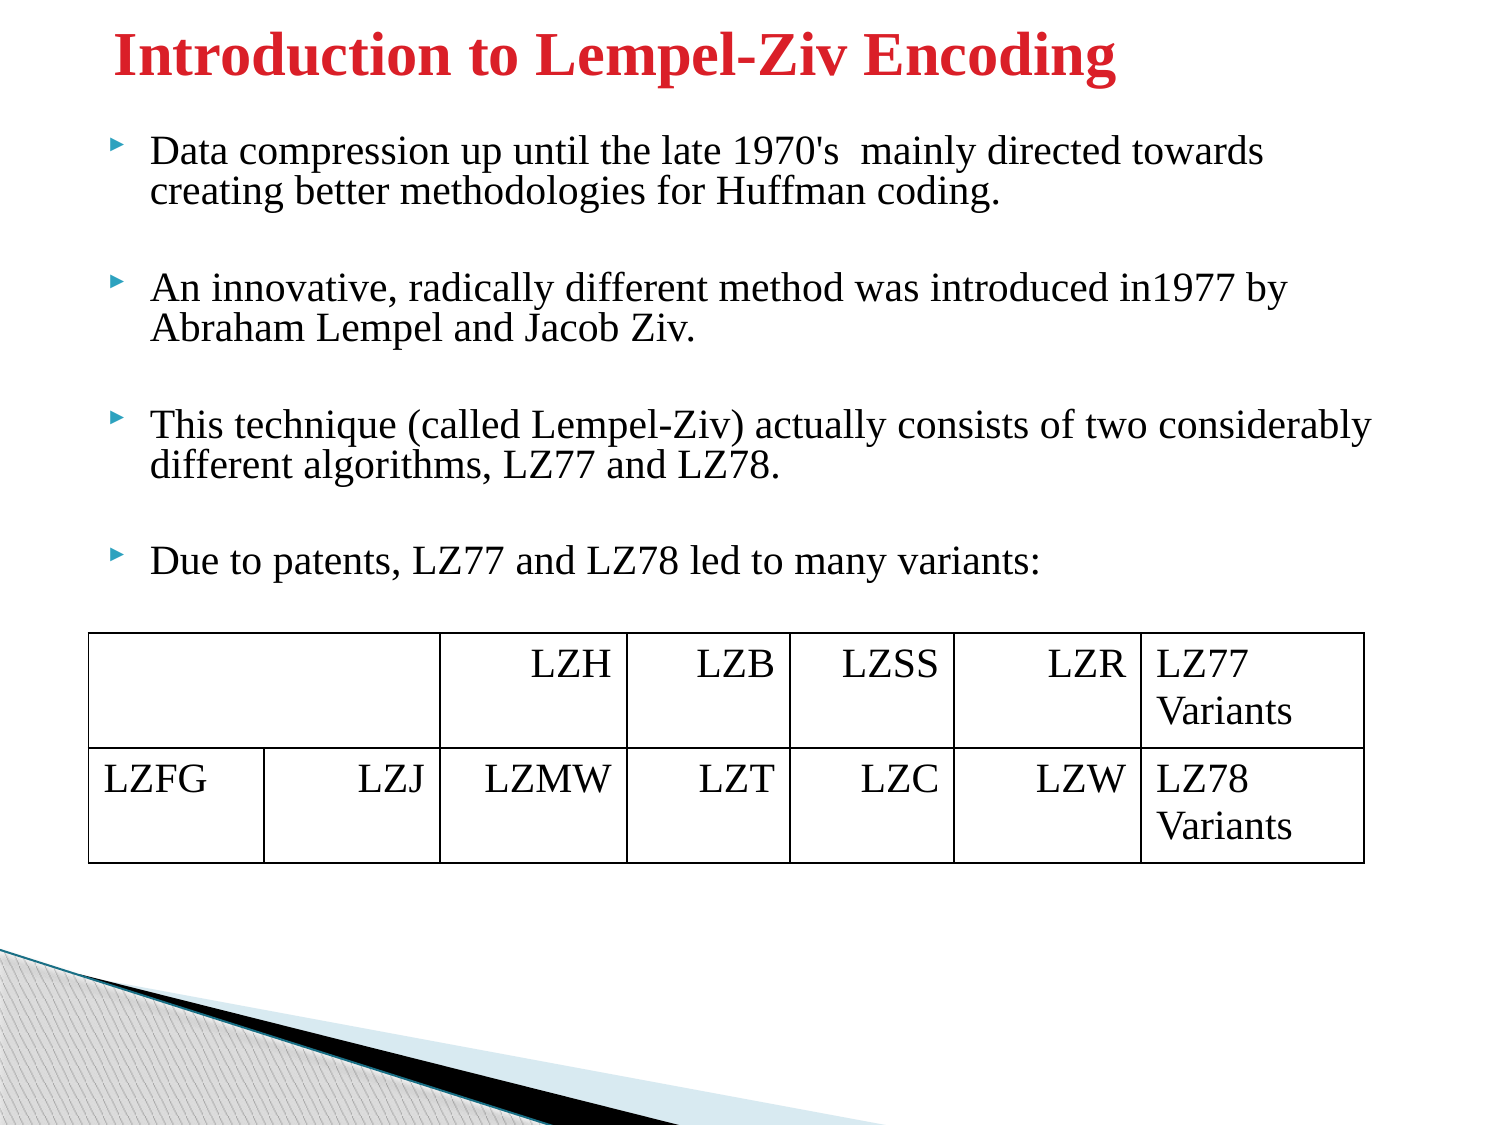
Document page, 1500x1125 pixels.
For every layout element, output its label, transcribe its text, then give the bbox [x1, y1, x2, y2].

table_cell LZ78 Variants [1142, 749, 1363, 862]
table_cell LZJ [265, 749, 439, 862]
table_header LZB [628, 634, 789, 747]
list Data compression up until the late 1970's mainly directed towards creating better methodologies for Huffman coding. An innovative, radically different method was introduced in1977 by Abraham Lempel and Jacob Ziv. This technique (called Lempel-Ziv) actually consists of two considerably different algorithms, LZ77 and LZ78. Due to patents, LZ77 and LZ78 led to many variants: [75, 125, 1425, 1125]
table_cell LZW [955, 749, 1140, 862]
table_header LZR [955, 634, 1140, 747]
table_header [89, 634, 439, 747]
table_header LZH [441, 634, 626, 747]
table_cell LZC [791, 749, 953, 862]
table_header LZ77 Variants [1142, 634, 1363, 747]
title Introduction to Lempel-Ziv Encoding [76, 0, 1427, 112]
table_cell LZMW [441, 749, 626, 862]
table_cell LZFG [89, 749, 263, 862]
table_header LZSS [791, 634, 953, 747]
table_cell LZT [628, 749, 789, 862]
